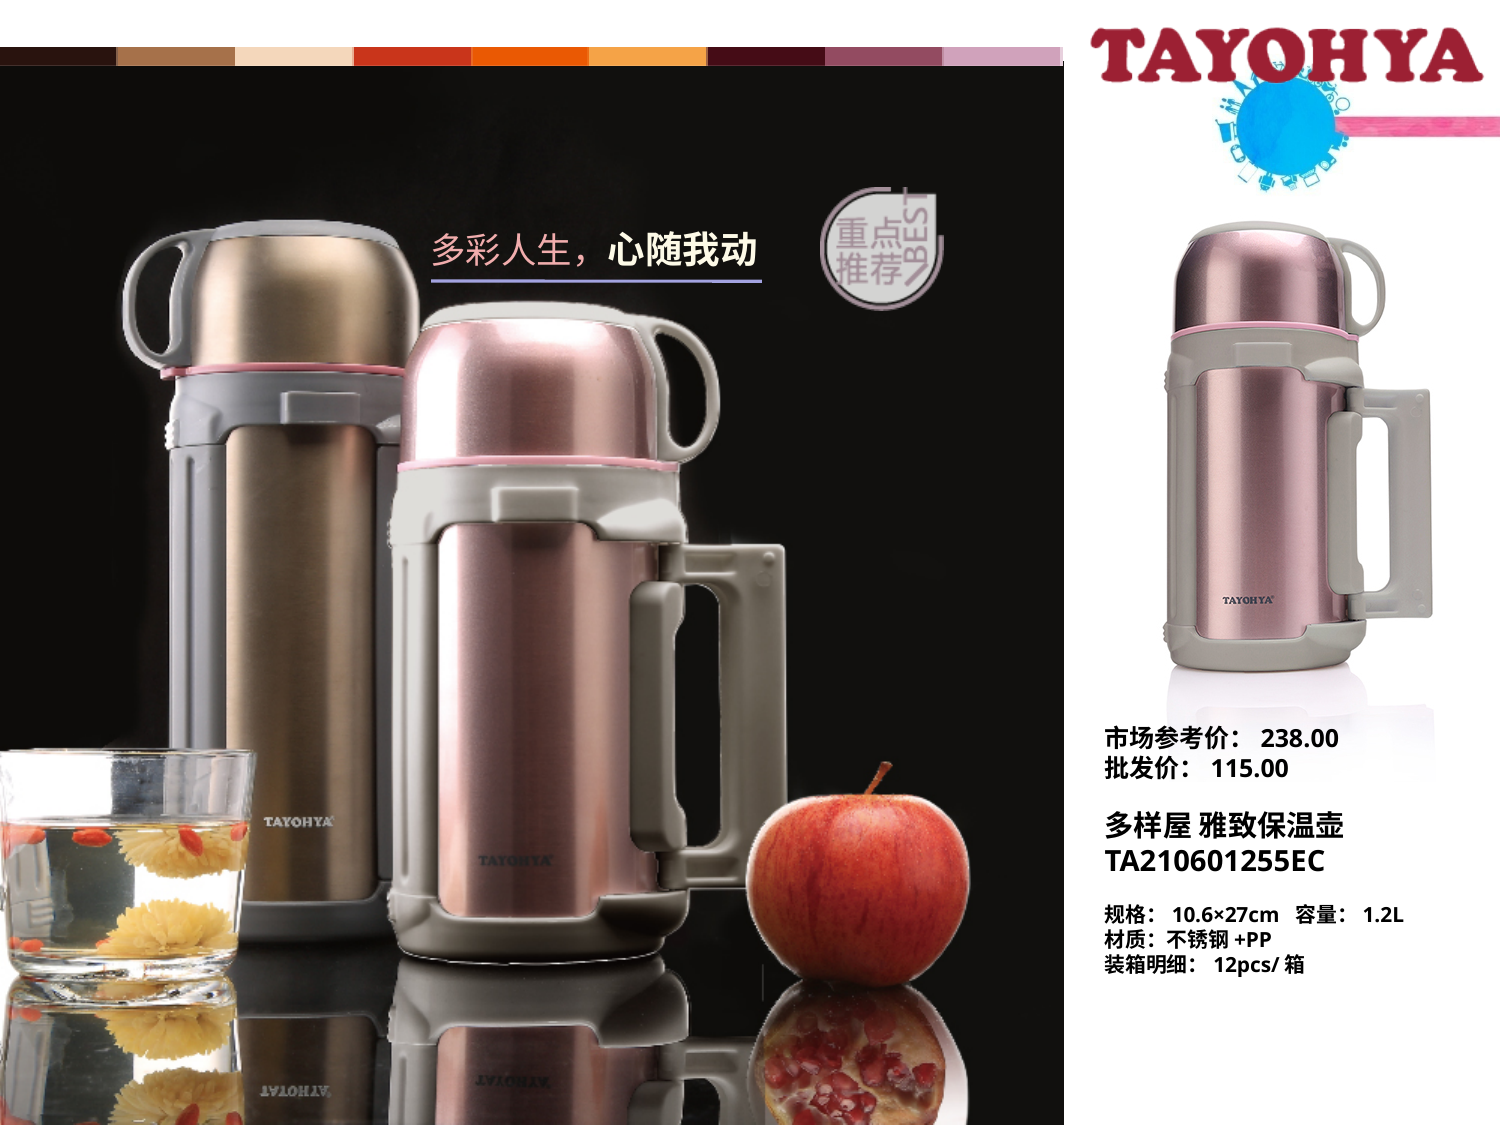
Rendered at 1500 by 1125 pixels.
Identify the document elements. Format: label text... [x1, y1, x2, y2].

text_box 市场参考价：238.00 批发价：115.00 多样屋 雅致保温壶 TA210601255EC 规格：10.6×27cm 容量：1.2L 材质：不锈钢+PP 装箱明细：12pcs/箱 [1089, 714, 1477, 985]
picture [0, 0, 1500, 1125]
